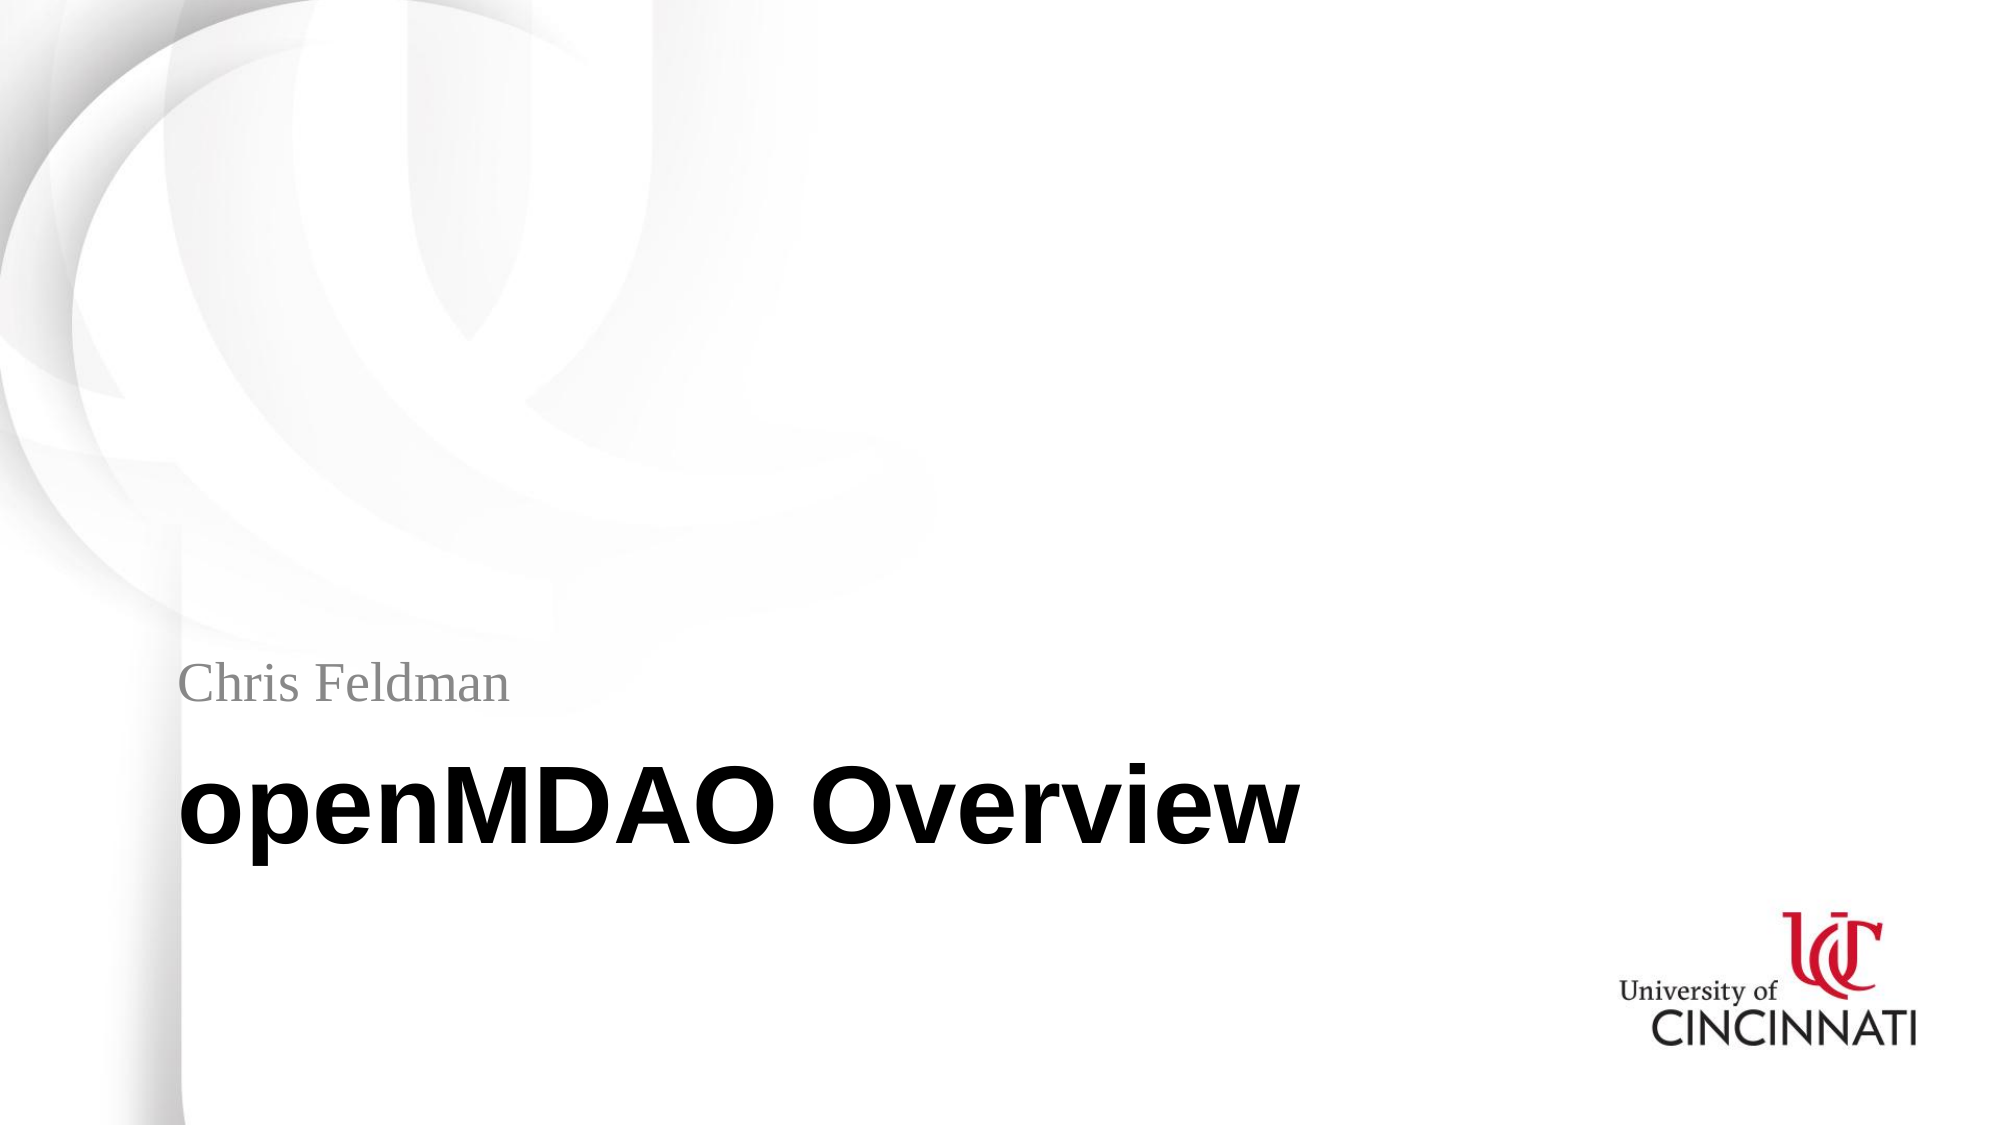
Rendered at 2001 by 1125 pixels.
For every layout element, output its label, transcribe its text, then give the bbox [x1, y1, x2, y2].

list Chris Feldman [157, 476, 1858, 723]
title openMDAO Overview [157, 723, 1858, 947]
picture [0, 0, 2001, 1125]
